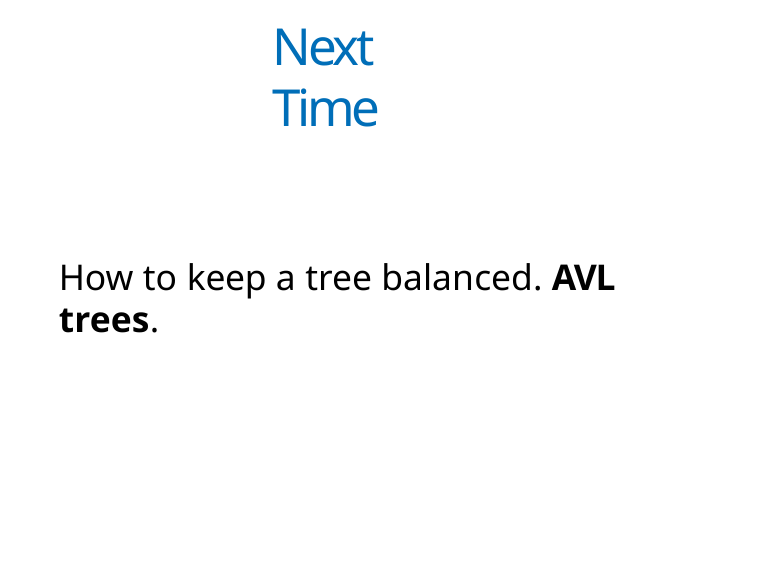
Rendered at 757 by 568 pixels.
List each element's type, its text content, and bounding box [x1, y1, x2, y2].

text_box How to keep a tree balanced. AVL trees. [56, 252, 716, 340]
text_box Next Time [270, 11, 486, 137]
